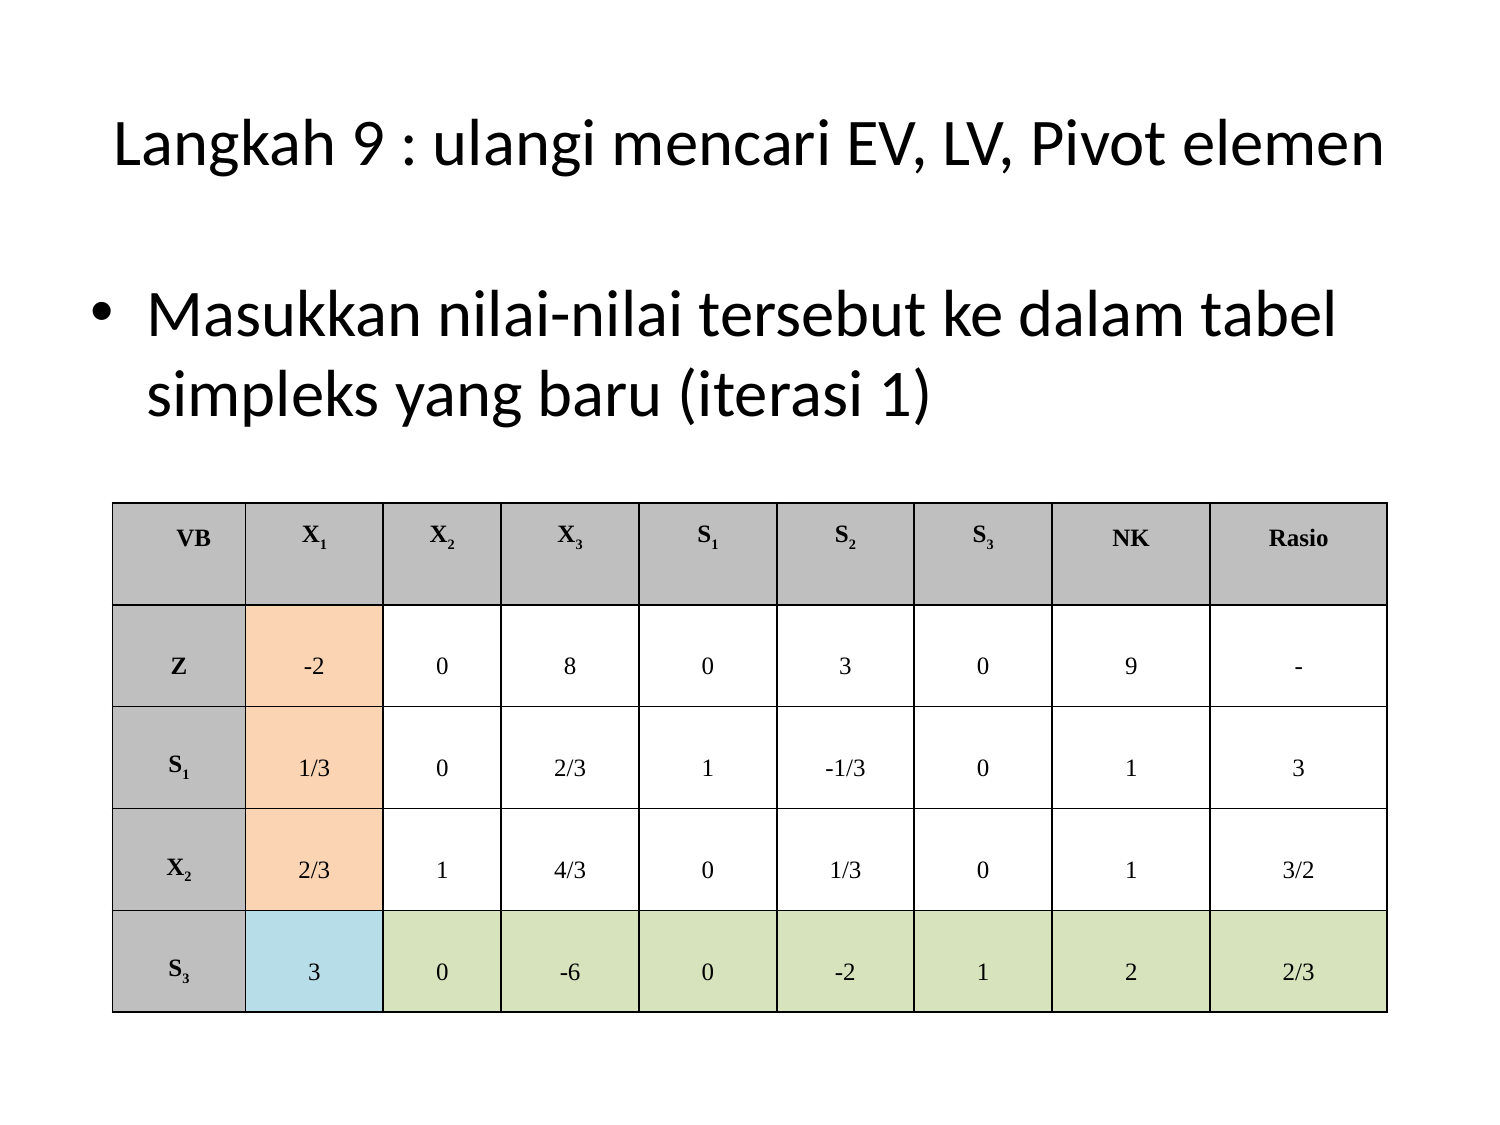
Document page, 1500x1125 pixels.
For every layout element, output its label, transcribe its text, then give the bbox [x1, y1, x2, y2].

table_cell 2/3 [502, 707, 638, 808]
table_cell S1 [113, 707, 245, 808]
table_cell 3 [1211, 707, 1386, 808]
table_cell 0 [640, 911, 776, 1011]
table_cell 0 [915, 809, 1051, 910]
table_cell 0 [384, 606, 500, 706]
table_cell 9 [1053, 606, 1209, 706]
table_header X2 [384, 504, 500, 604]
table_cell 0 [384, 911, 500, 1011]
table_cell 8 [502, 606, 638, 706]
table_cell -2 [778, 911, 913, 1011]
table_cell 3 [246, 911, 382, 1011]
table_cell 1/3 [778, 809, 913, 910]
table_cell 1 [640, 707, 776, 808]
table_cell 1 [384, 809, 500, 910]
table_cell X2 [113, 809, 245, 910]
table_header S2 [778, 504, 913, 604]
table_cell 2 [1053, 911, 1209, 1011]
list Masukkan nilai-nilai tersebut ke dalam tabel simpleks yang baru (iterasi 1) [75, 262, 1425, 1005]
table_cell 4/3 [502, 809, 638, 910]
table_header S3 [915, 504, 1051, 604]
table_cell -1/3 [778, 707, 913, 808]
table_cell 1/3 [246, 707, 382, 808]
table_cell 1 [915, 911, 1051, 1011]
table_header S1 [640, 504, 776, 604]
table_cell -2 [246, 606, 382, 706]
table_cell 0 [384, 707, 500, 808]
table_cell Z [113, 606, 245, 706]
table_cell 0 [640, 809, 776, 910]
table_cell - [1211, 606, 1386, 706]
table_cell 3/2 [1211, 809, 1386, 910]
table_header VB [113, 504, 245, 604]
table_cell 1 [1053, 809, 1209, 910]
table_header Rasio [1211, 504, 1386, 604]
table_cell 0 [640, 606, 776, 706]
title Langkah 9 : ulangi mencari EV, LV, Pivot elemen [75, 45, 1425, 233]
table_cell 0 [915, 707, 1051, 808]
table_cell 2/3 [1211, 911, 1386, 1011]
table_cell 0 [915, 606, 1051, 706]
table_header X1 [246, 504, 382, 604]
table_cell S3 [113, 911, 245, 1011]
table_header X3 [502, 504, 638, 604]
table_cell 3 [778, 606, 913, 706]
table_cell 2/3 [246, 809, 382, 910]
table_cell -6 [502, 911, 638, 1011]
table_cell 1 [1053, 707, 1209, 808]
table_header NK [1053, 504, 1209, 604]
